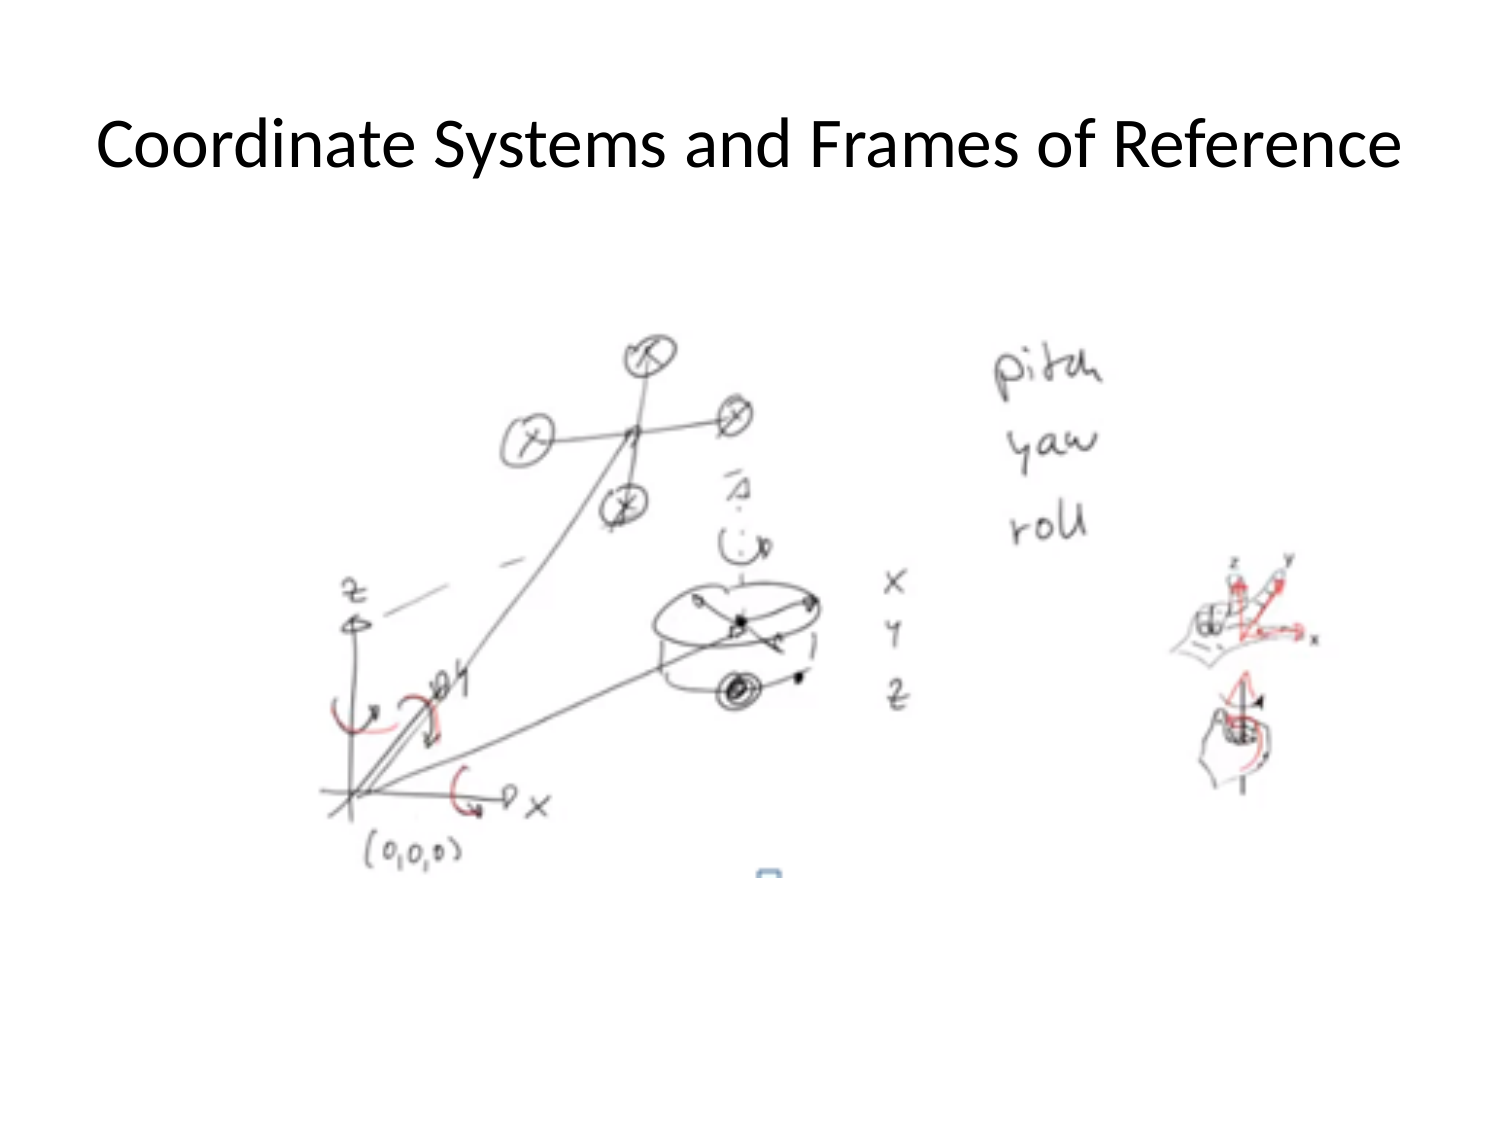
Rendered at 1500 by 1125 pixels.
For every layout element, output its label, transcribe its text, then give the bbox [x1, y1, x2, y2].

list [212, 312, 1363, 878]
title Coordinate Systems and Frames of Reference [75, 45, 1425, 233]
